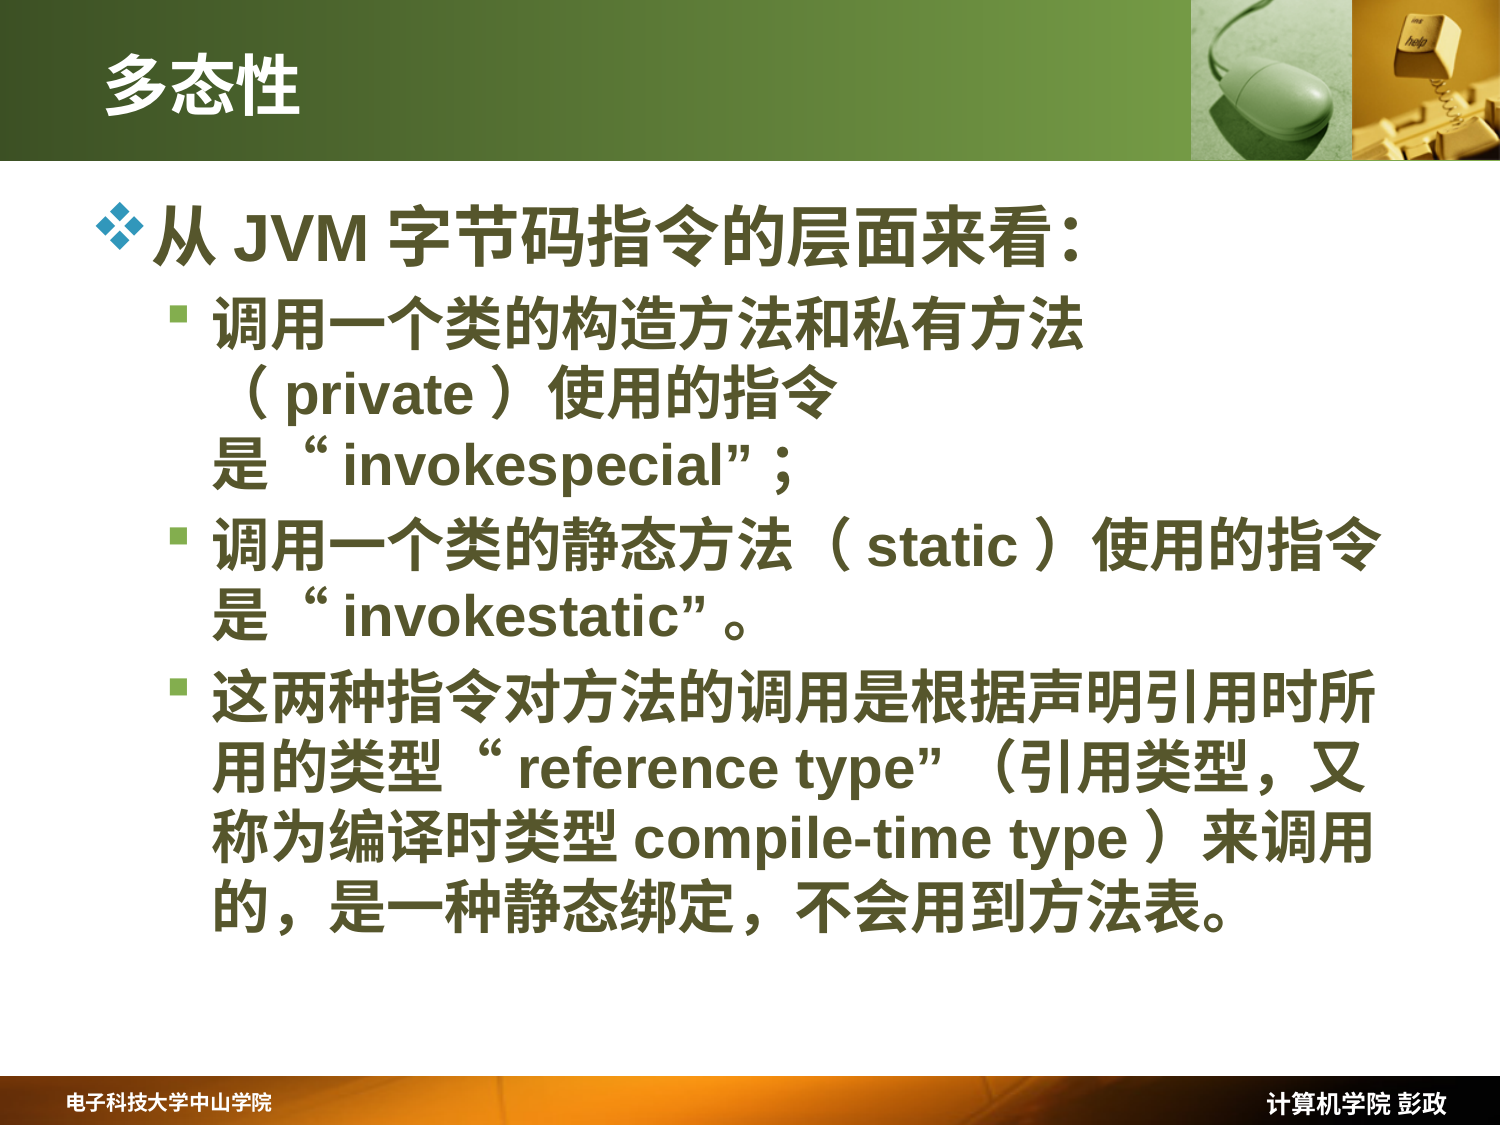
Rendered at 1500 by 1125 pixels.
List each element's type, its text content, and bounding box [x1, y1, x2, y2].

slide_number 电子科技大学中山学院 [50, 1082, 500, 1125]
title 多态性 [87, 37, 1175, 130]
footer 计算机学院 彭政 [1012, 1081, 1463, 1125]
list 从JVM字节码指令的层面来看： 调用一个类的构造方法和私有方法（private）使用的指令是“invokespecial”； 调用一个类的静态方法（static）使用的指令是“invokestatic”。 这两种指令对方法的调用是根据声明引用时所用的类型“reference type”（引用类型，又称为编译时类型compile-time type）来调用的，是一种静态绑定，不会用到方法表。 [75, 187, 1425, 1050]
picture [1191, 0, 1500, 160]
picture [0, 1076, 1500, 1125]
